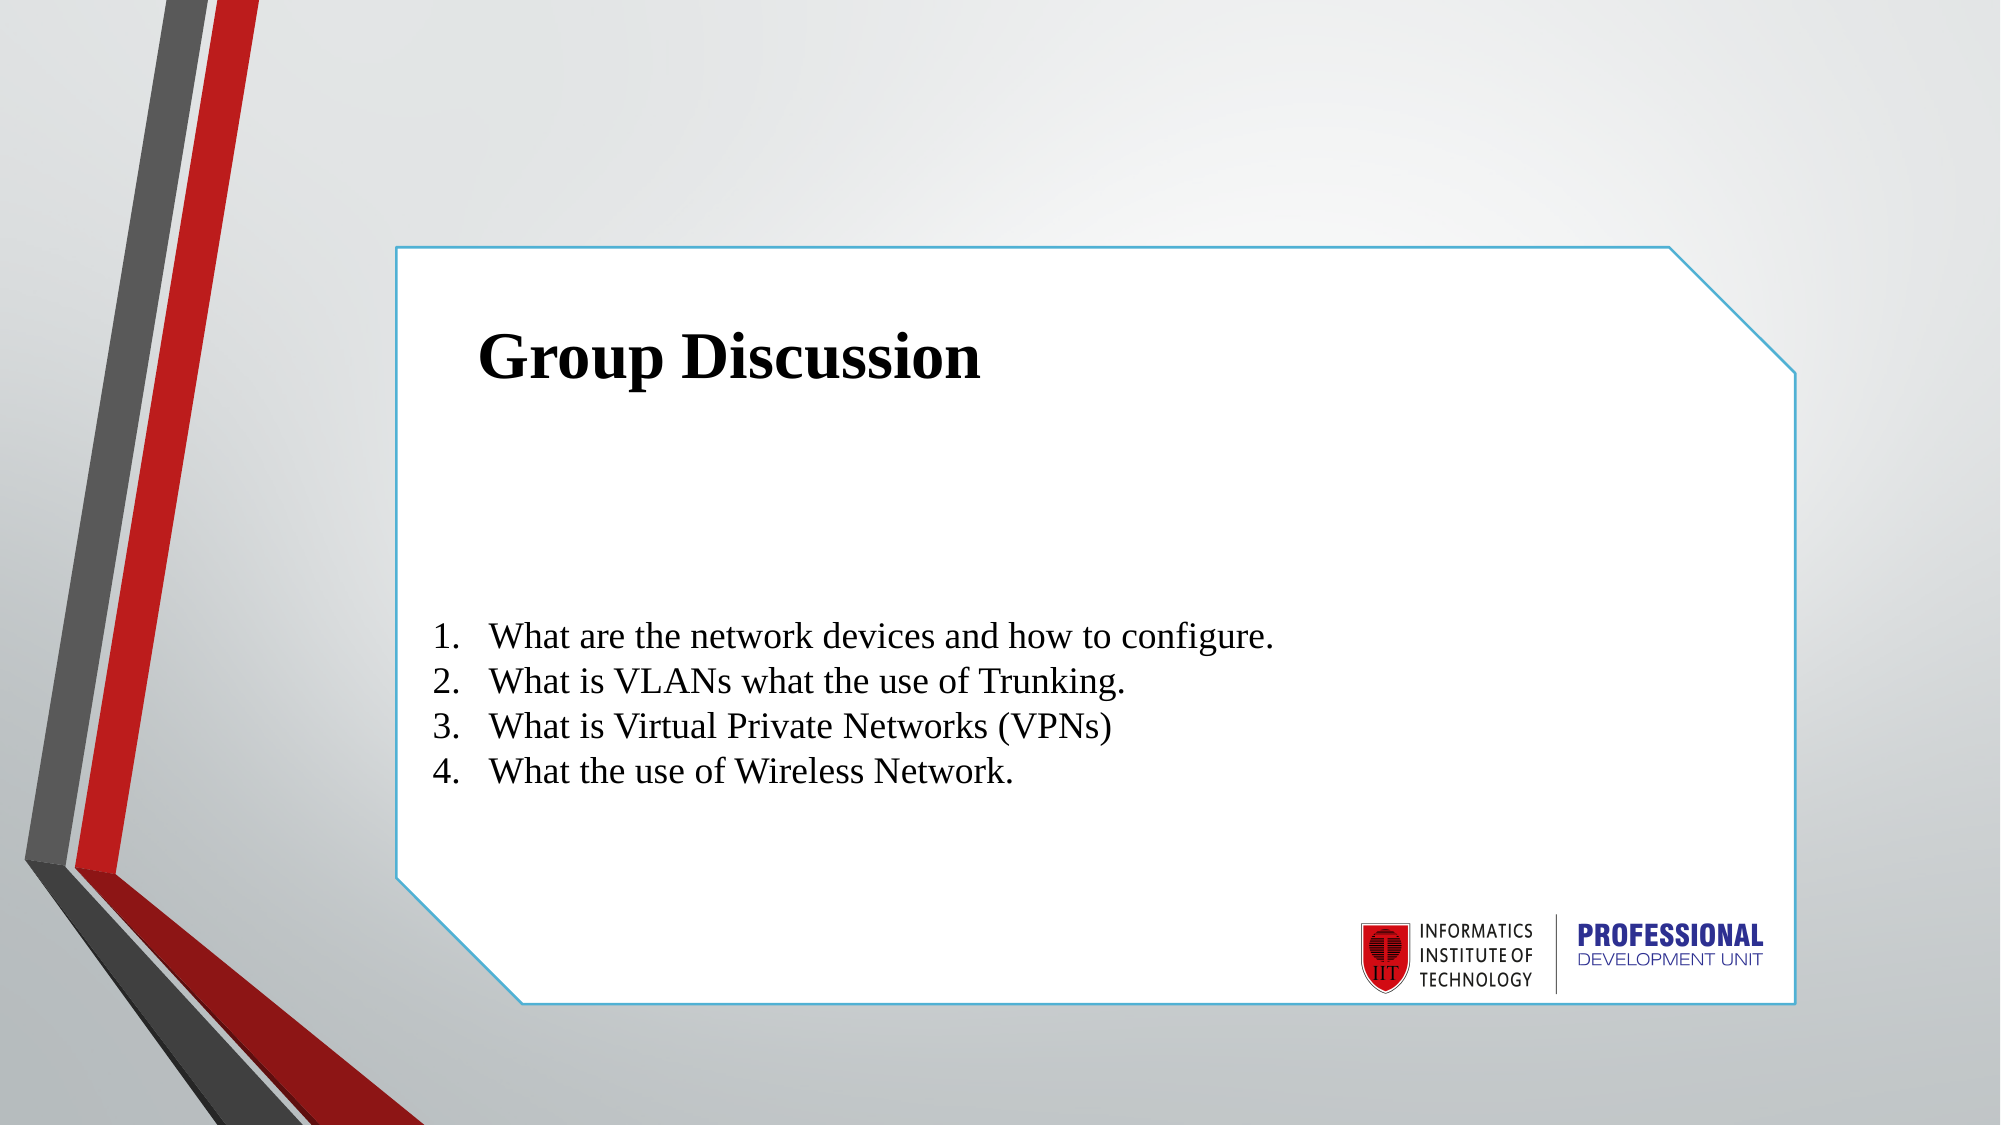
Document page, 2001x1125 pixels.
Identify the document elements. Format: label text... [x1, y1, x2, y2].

text_box Group Discussion [179, 272, 1206, 401]
text_box What are the network devices and how to configure. What is VLANs what the use of Trunking. What is Virtual Private Networks (VPNs) What the use of Wireless Network. [417, 603, 1418, 799]
picture [1348, 908, 1768, 1005]
text_box [395, 245, 1797, 1006]
